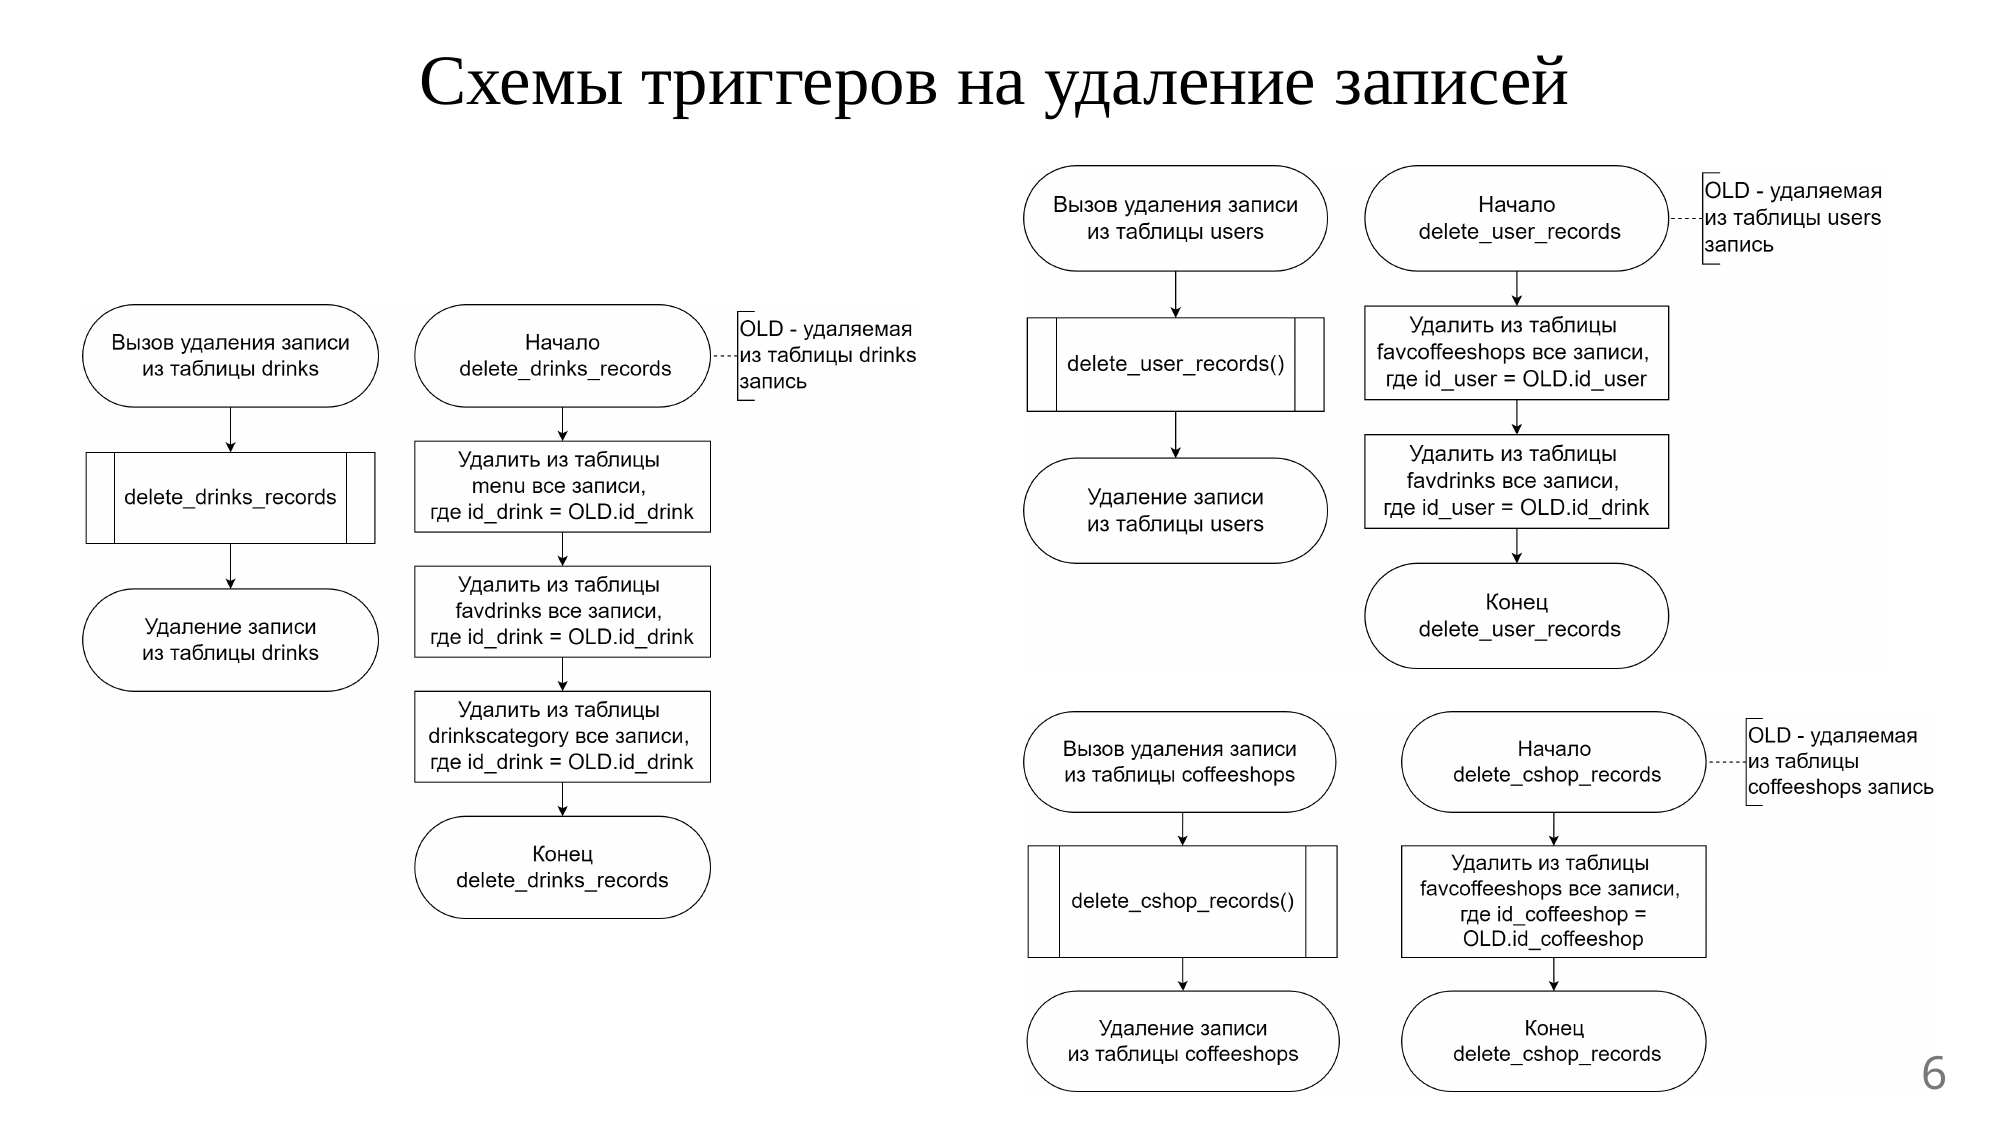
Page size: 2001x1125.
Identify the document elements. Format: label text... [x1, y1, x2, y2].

picture [1022, 164, 1890, 669]
title Схемы триггеров на удаление записей [0, 0, 2000, 191]
slide_number 6 [1512, 1041, 1963, 1102]
picture [1022, 711, 1936, 1093]
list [82, 303, 920, 919]
